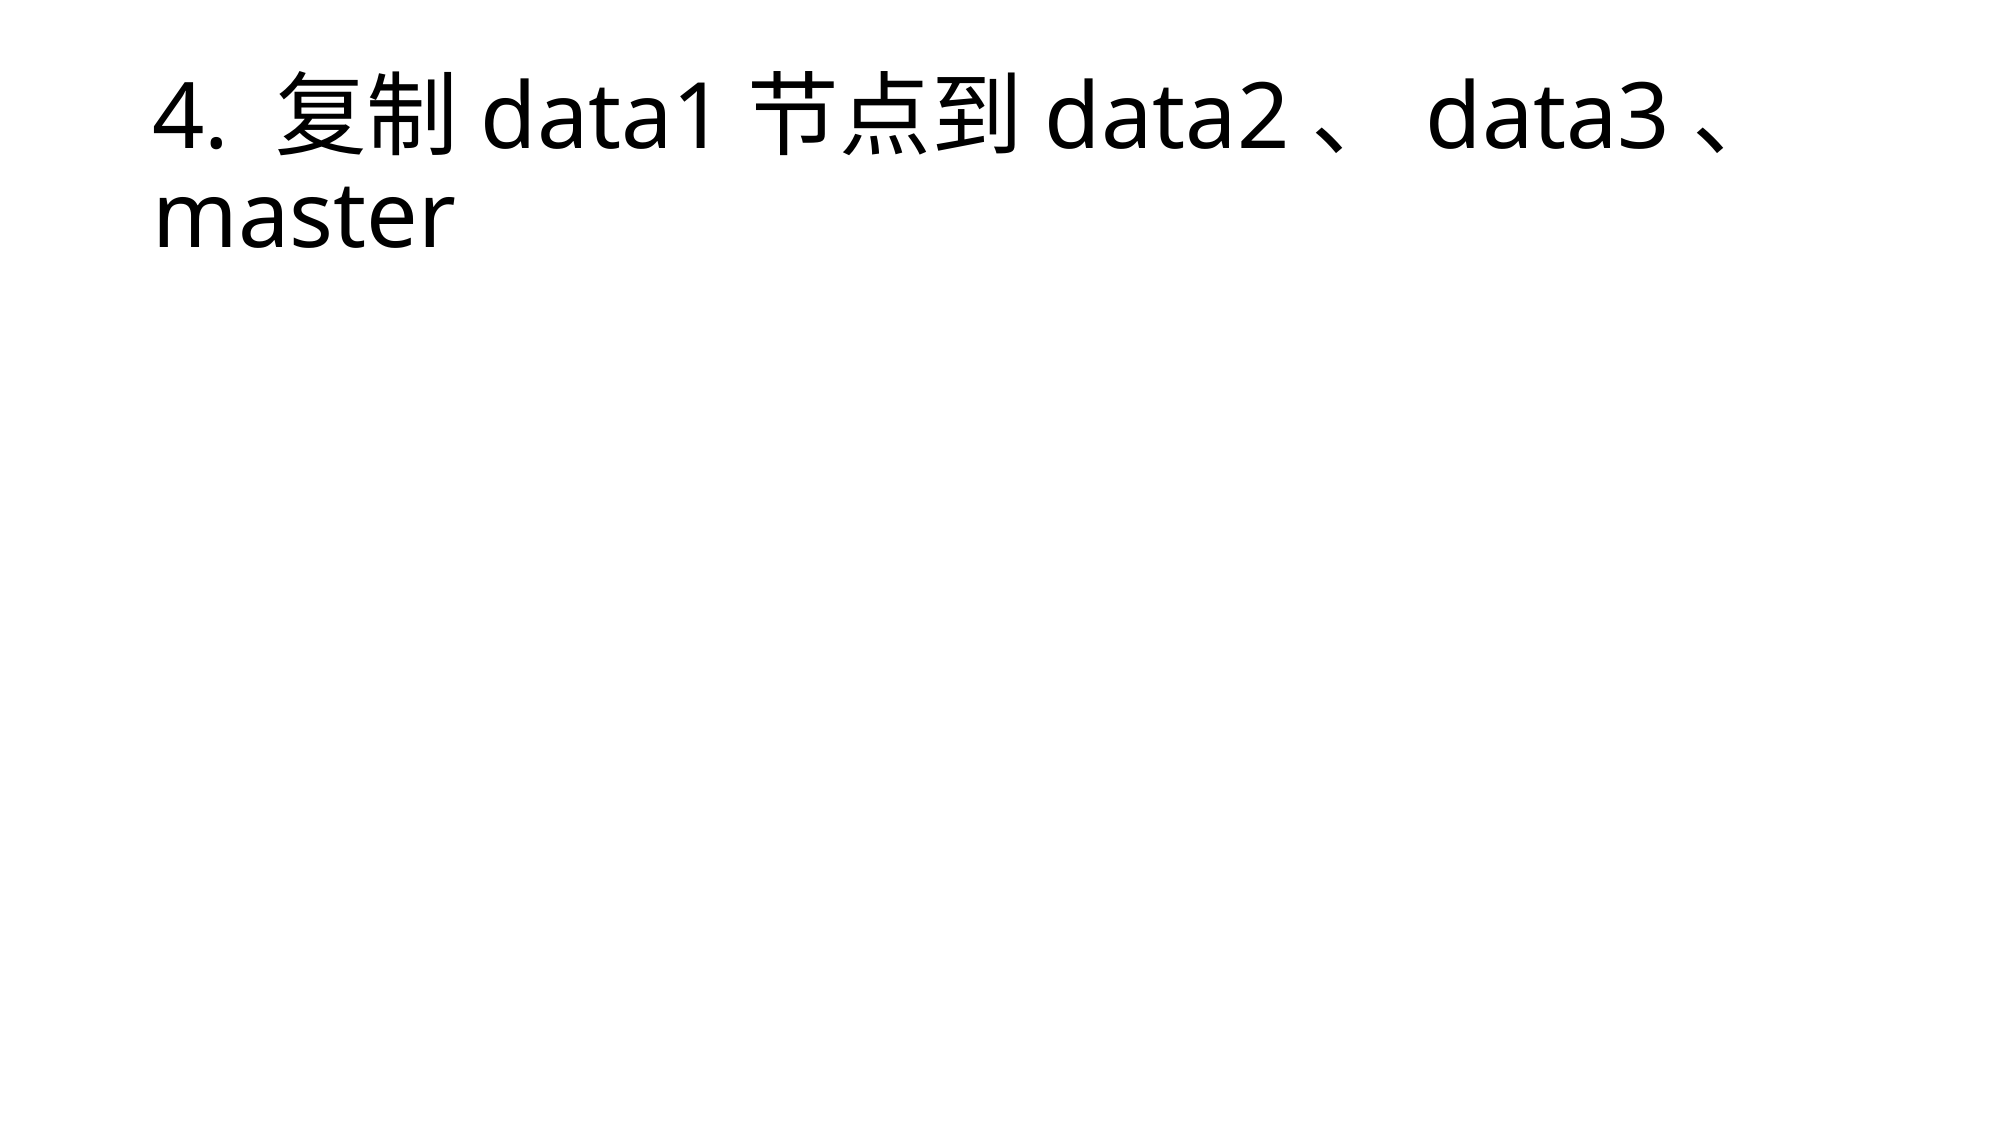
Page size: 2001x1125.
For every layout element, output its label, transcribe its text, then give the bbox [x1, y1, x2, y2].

title 4. 复制data1节点到data2、data3、master [137, 59, 1863, 278]
